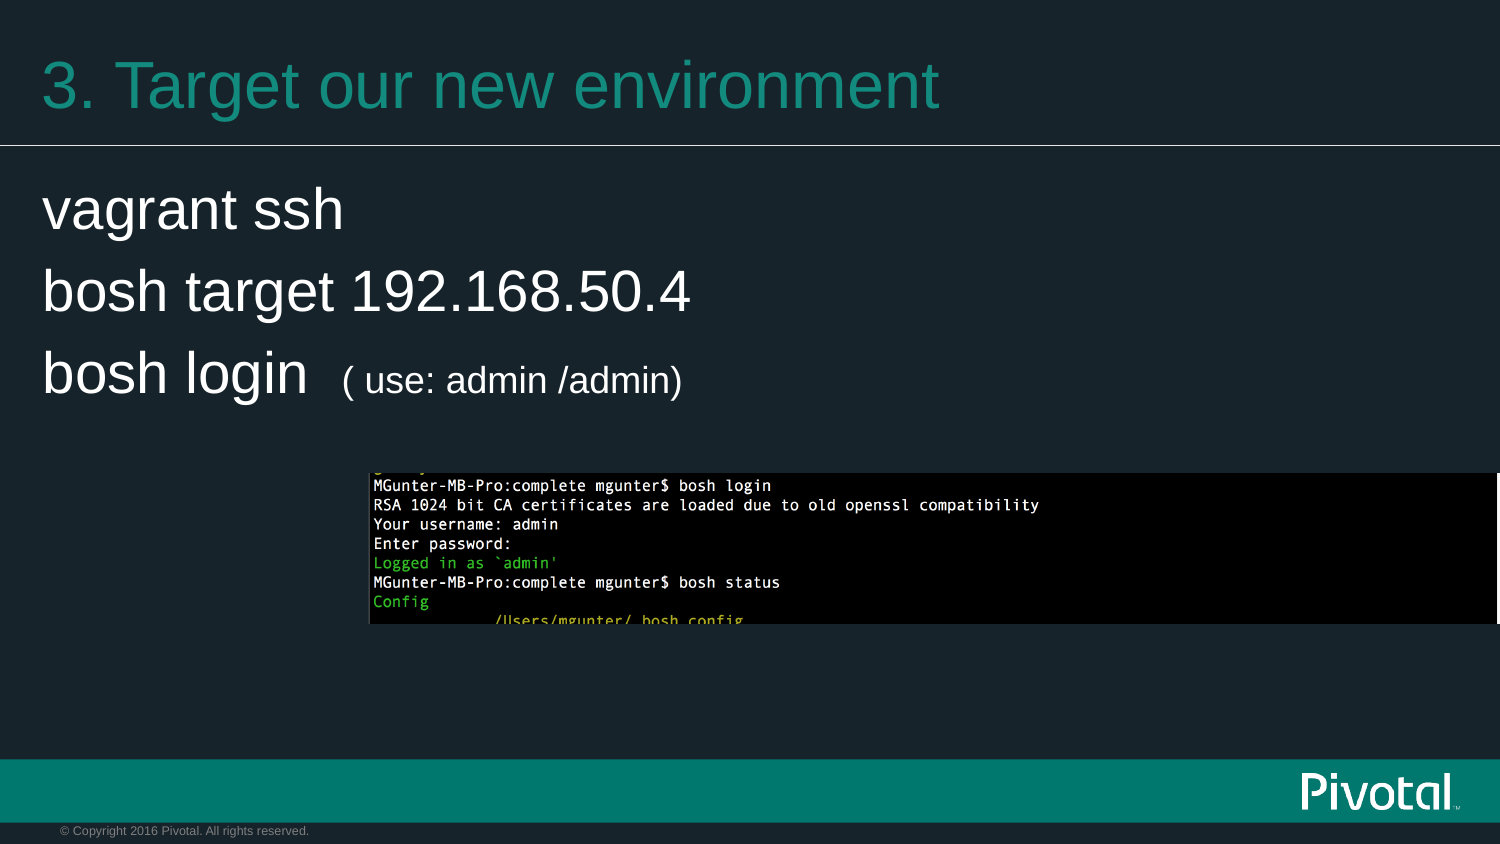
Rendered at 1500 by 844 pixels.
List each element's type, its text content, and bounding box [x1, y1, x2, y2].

picture [368, 472, 1500, 624]
picture [1302, 773, 1460, 810]
list vagrant ssh bosh target 192.168.50.4 bosh login ( use: admin /admin) [27, 156, 1461, 272]
title 3. Target our new environment [26, 52, 1461, 113]
